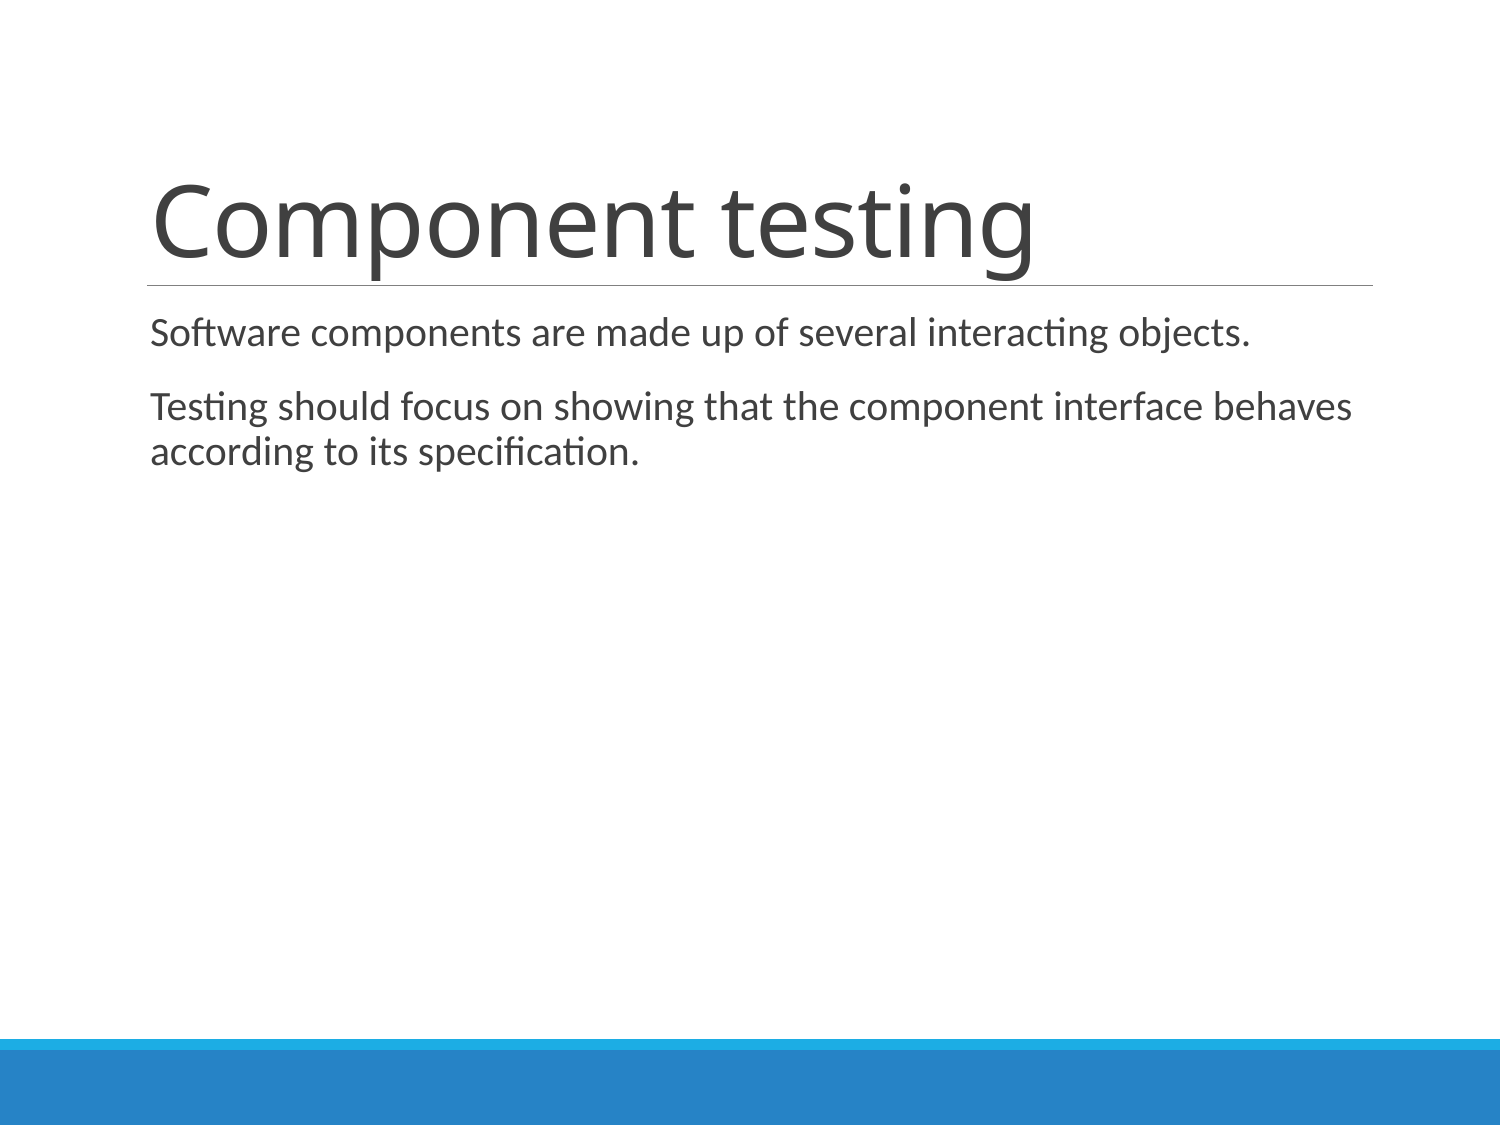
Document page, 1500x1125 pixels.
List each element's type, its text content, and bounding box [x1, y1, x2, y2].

title Component testing [135, 47, 1373, 285]
list Software components are made up of several interacting objects. Testing should focus on showing that the component interface behaves according to its specification. [135, 302, 1373, 963]
